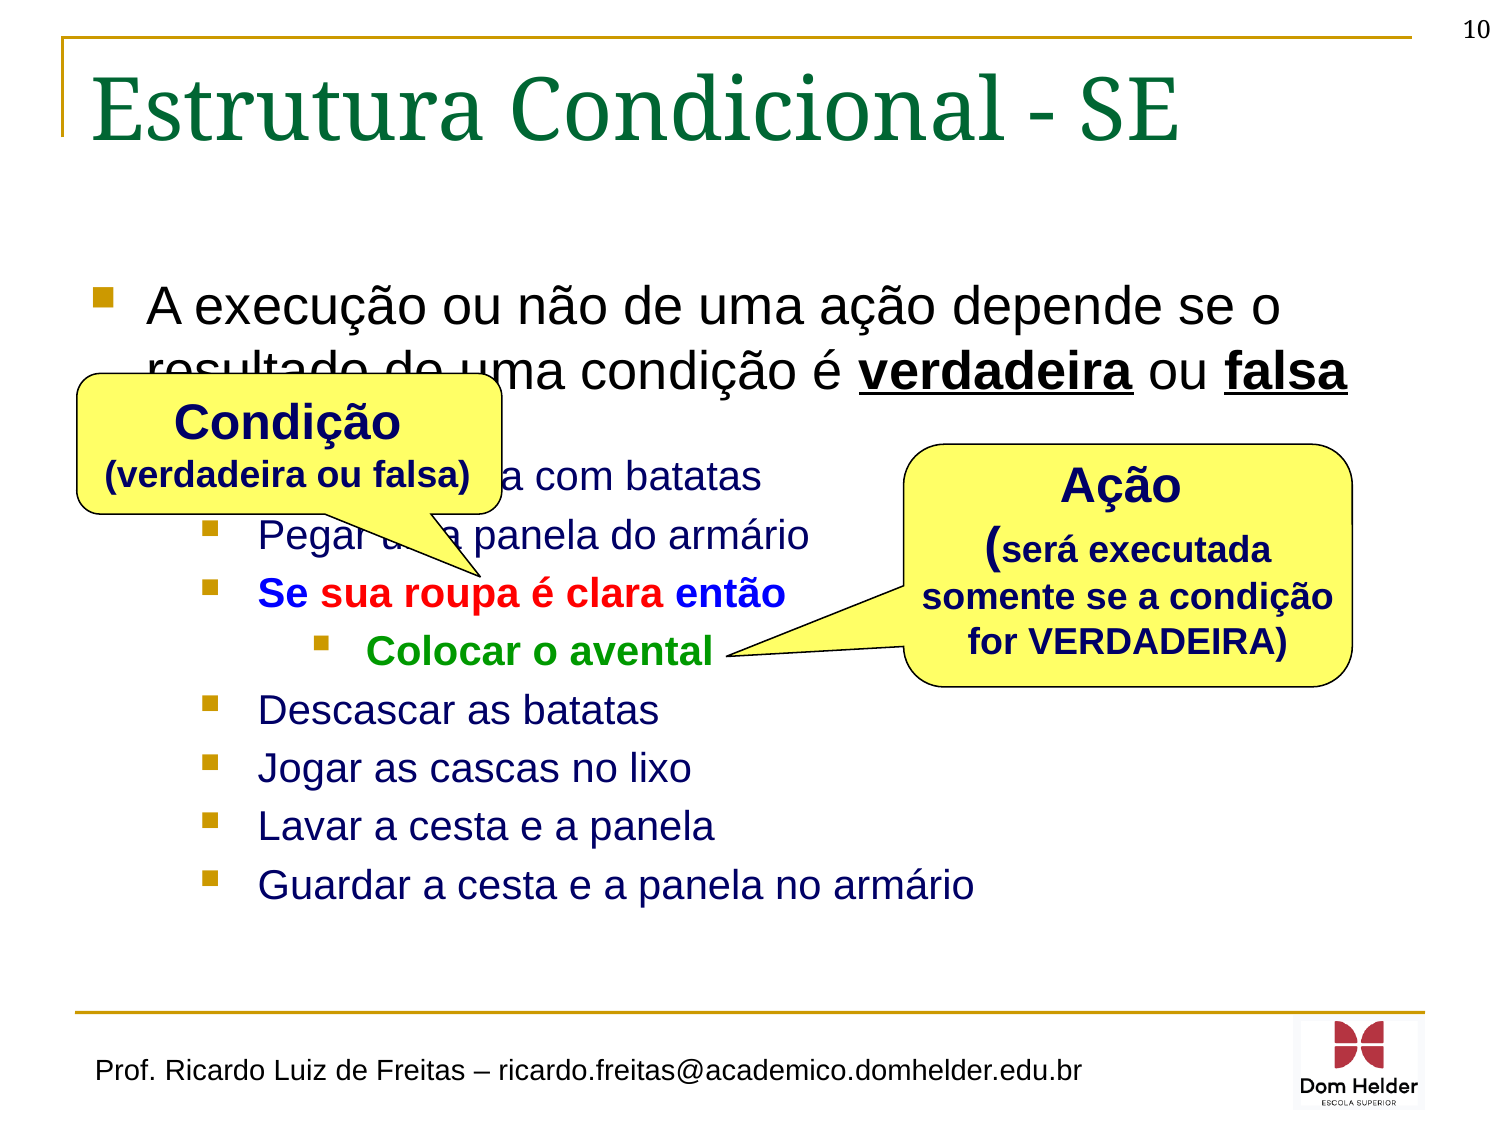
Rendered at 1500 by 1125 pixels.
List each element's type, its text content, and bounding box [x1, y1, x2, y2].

list A execução ou não de uma ação depende se o resultado de uma condição é verdadeira ou falsa Trazer a cesta com batatas Pegar uma panela do armário Se sua roupa é clara então Colocar o avental Descascar as batatas Jogar as cascas no lixo Lavar a cesta e a panela Guardar a cesta e a panela no armário [75, 262, 1425, 1006]
slide_number 10 [1392, 0, 1500, 55]
picture [1293, 1015, 1425, 1110]
title Estrutura Condicional - SE [75, 45, 1425, 233]
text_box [903, 443, 1353, 688]
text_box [76, 373, 503, 515]
